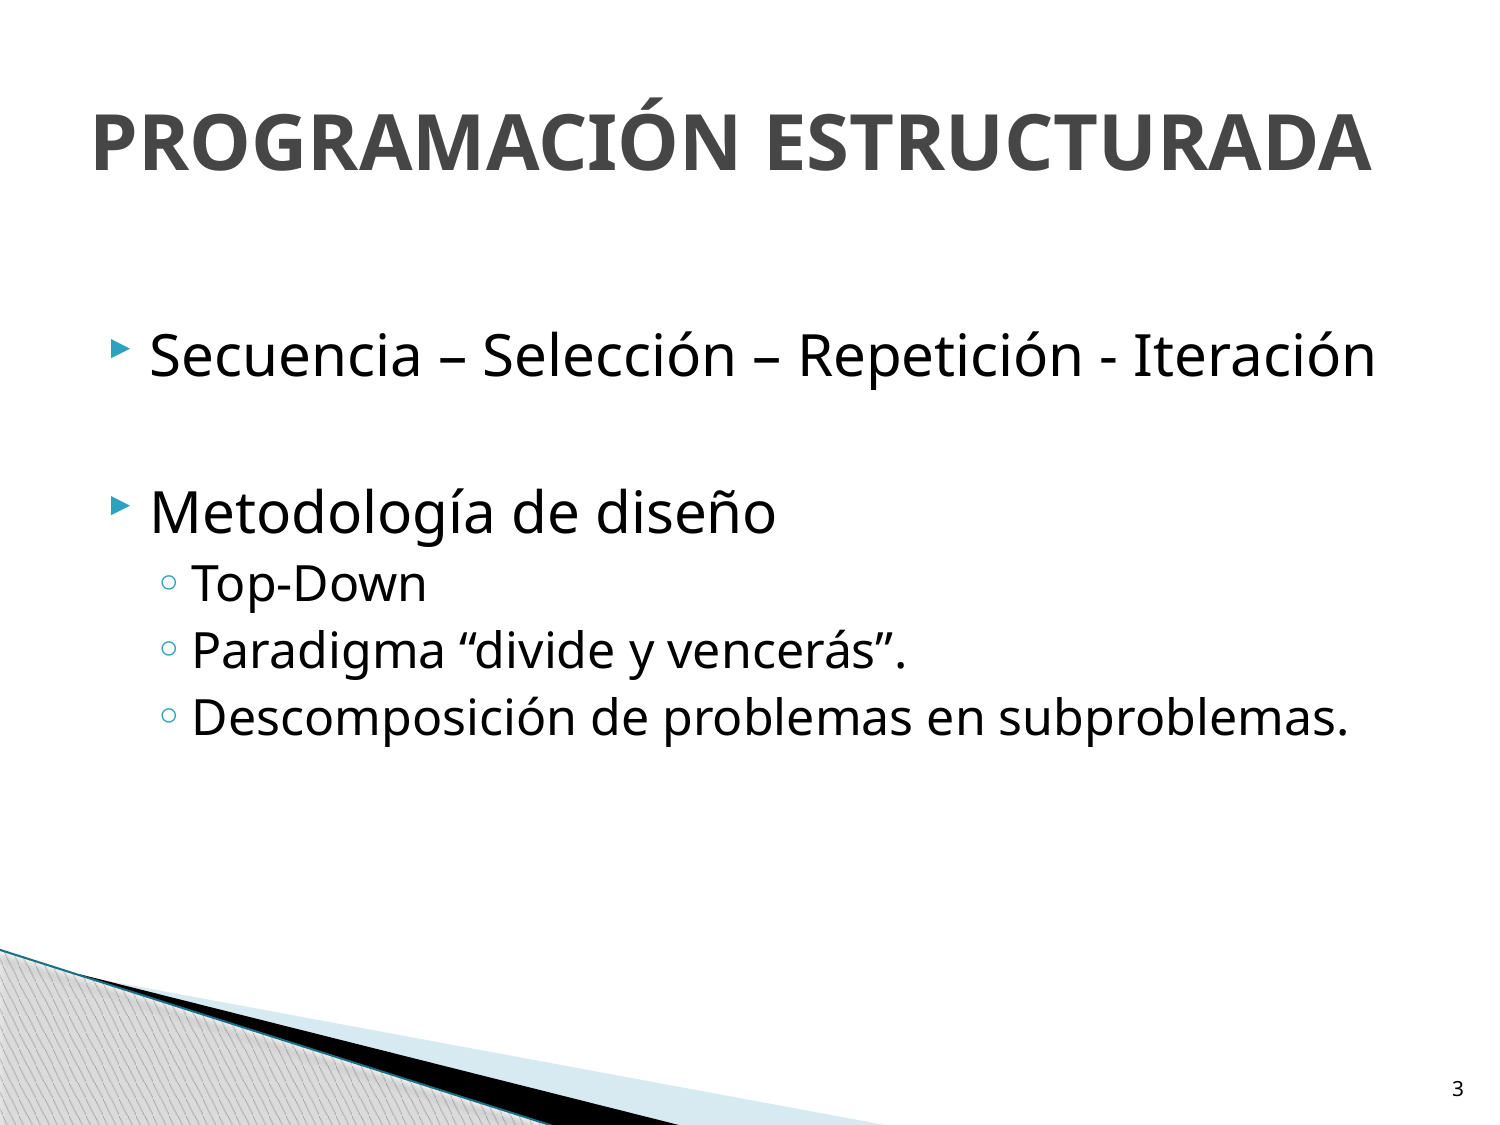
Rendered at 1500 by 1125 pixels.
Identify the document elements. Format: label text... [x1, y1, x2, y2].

slide_number 3 [1418, 1051, 1479, 1112]
title PROGRAMACIÓN ESTRUCTURADA [75, 45, 1425, 233]
list Secuencia – Selección – Repetición - Iteración Metodología de diseño Top-Down Paradigma “divide y vencerás”. Descomposición de problemas en subproblemas. [75, 243, 1425, 986]
